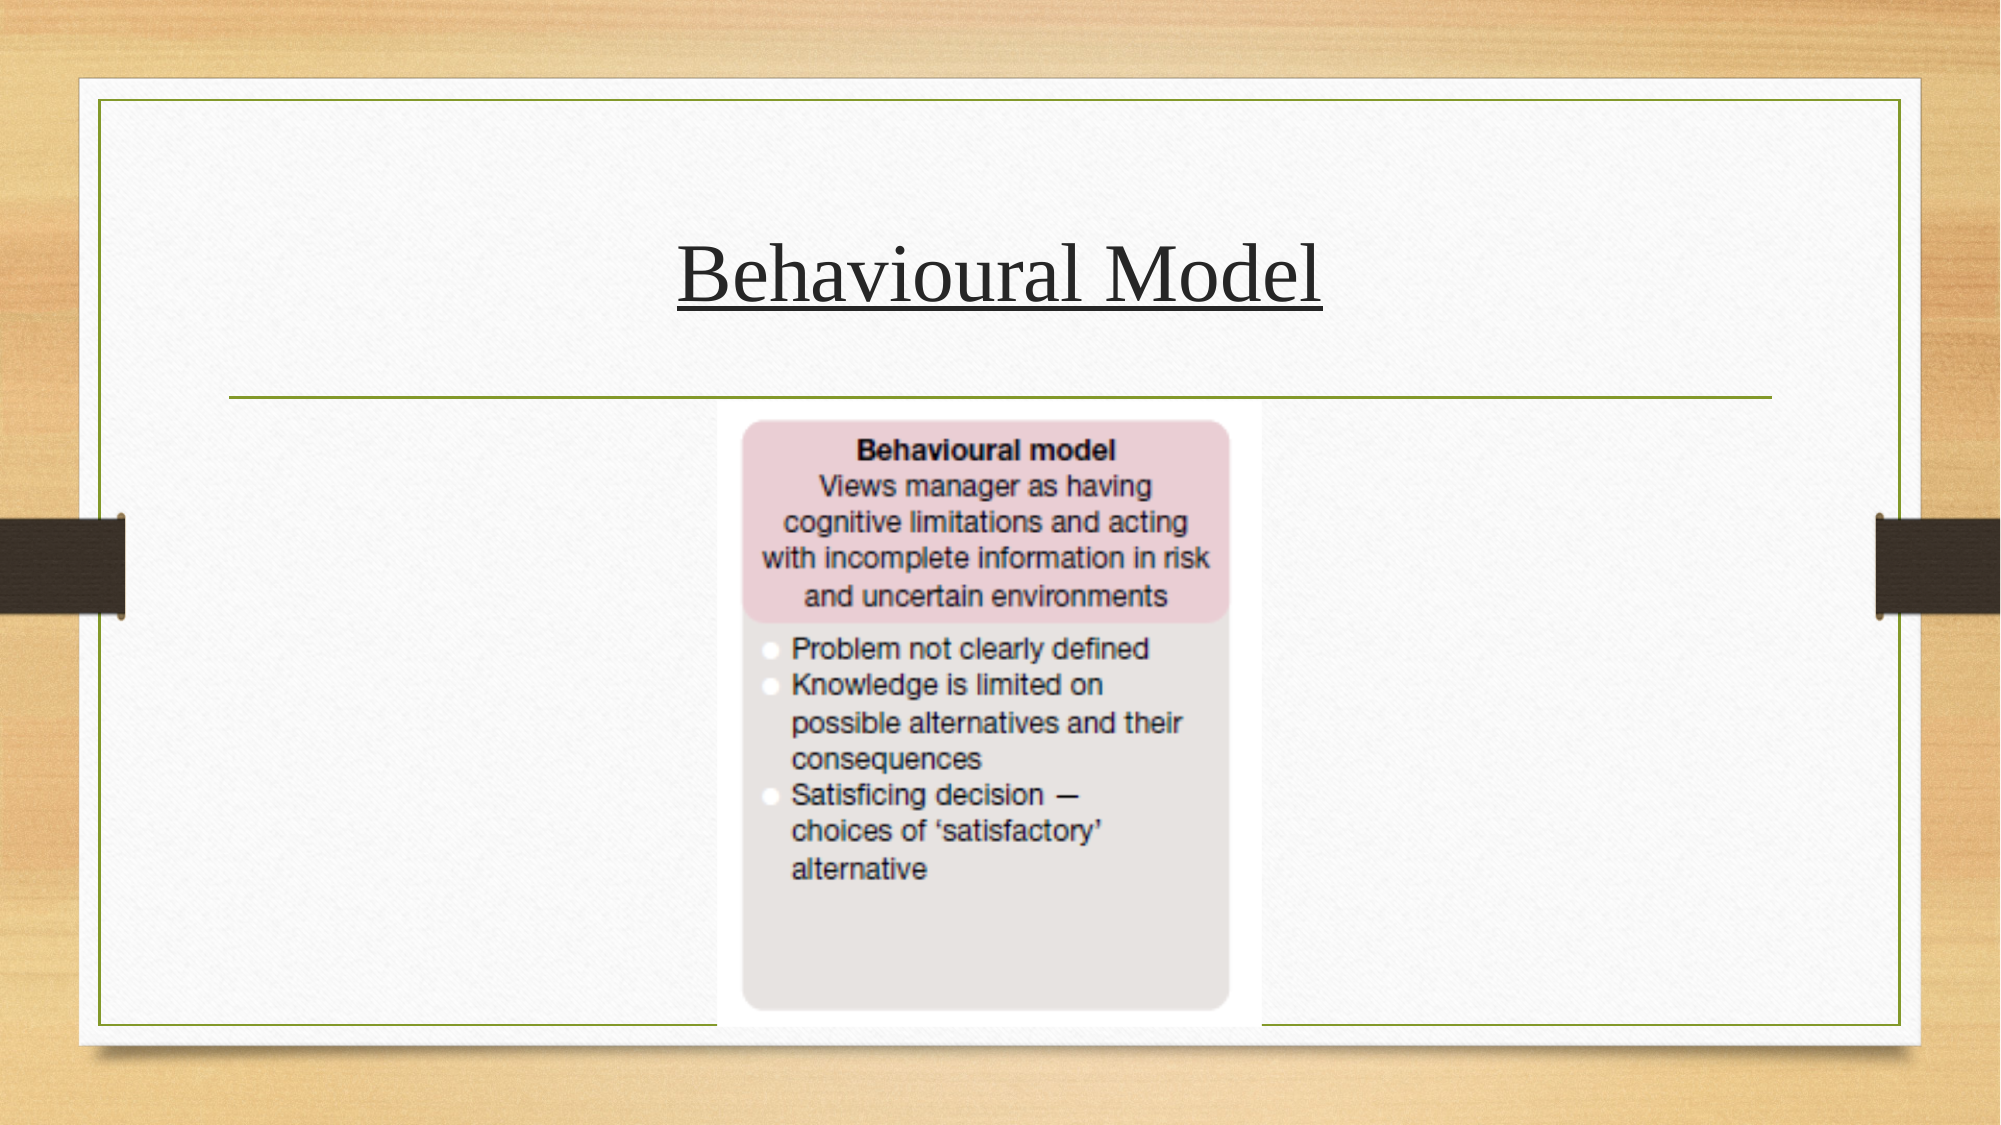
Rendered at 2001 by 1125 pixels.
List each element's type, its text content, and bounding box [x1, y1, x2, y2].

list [675, 440, 1302, 987]
picture [0, 0, 2001, 1125]
title Behavioural Model [212, 161, 1788, 375]
